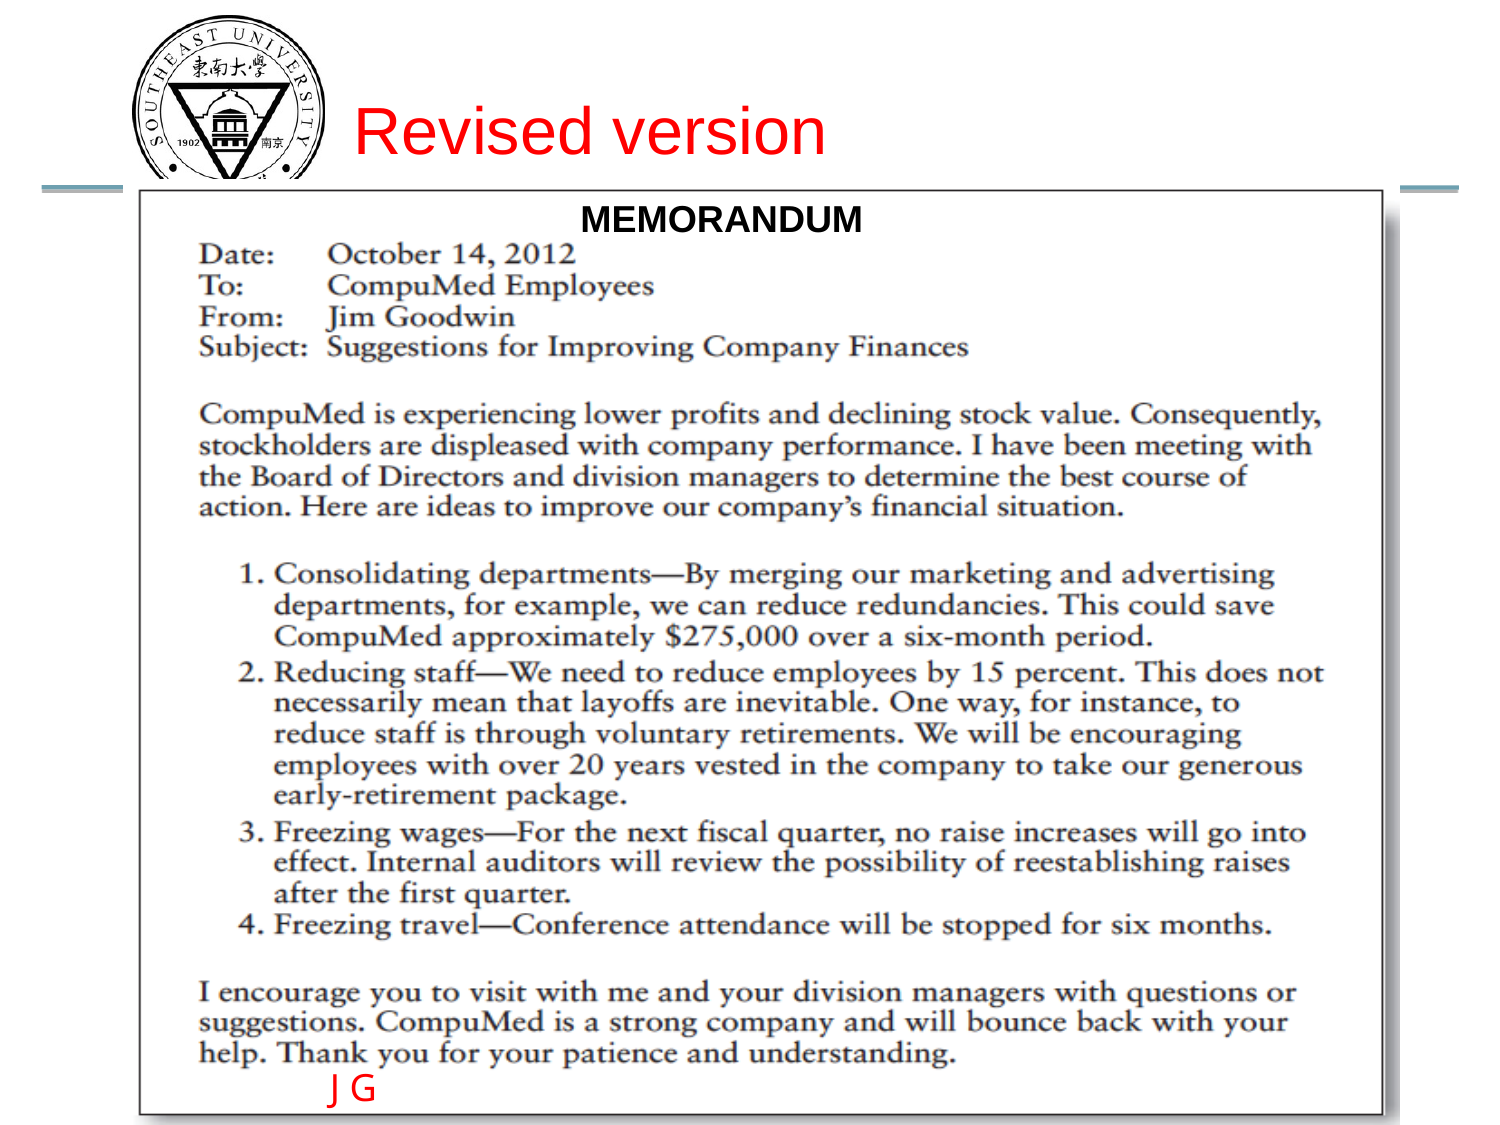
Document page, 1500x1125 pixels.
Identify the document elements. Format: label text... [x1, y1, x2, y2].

picture [123, 15, 1400, 1125]
text_box Revised version [338, 80, 843, 176]
